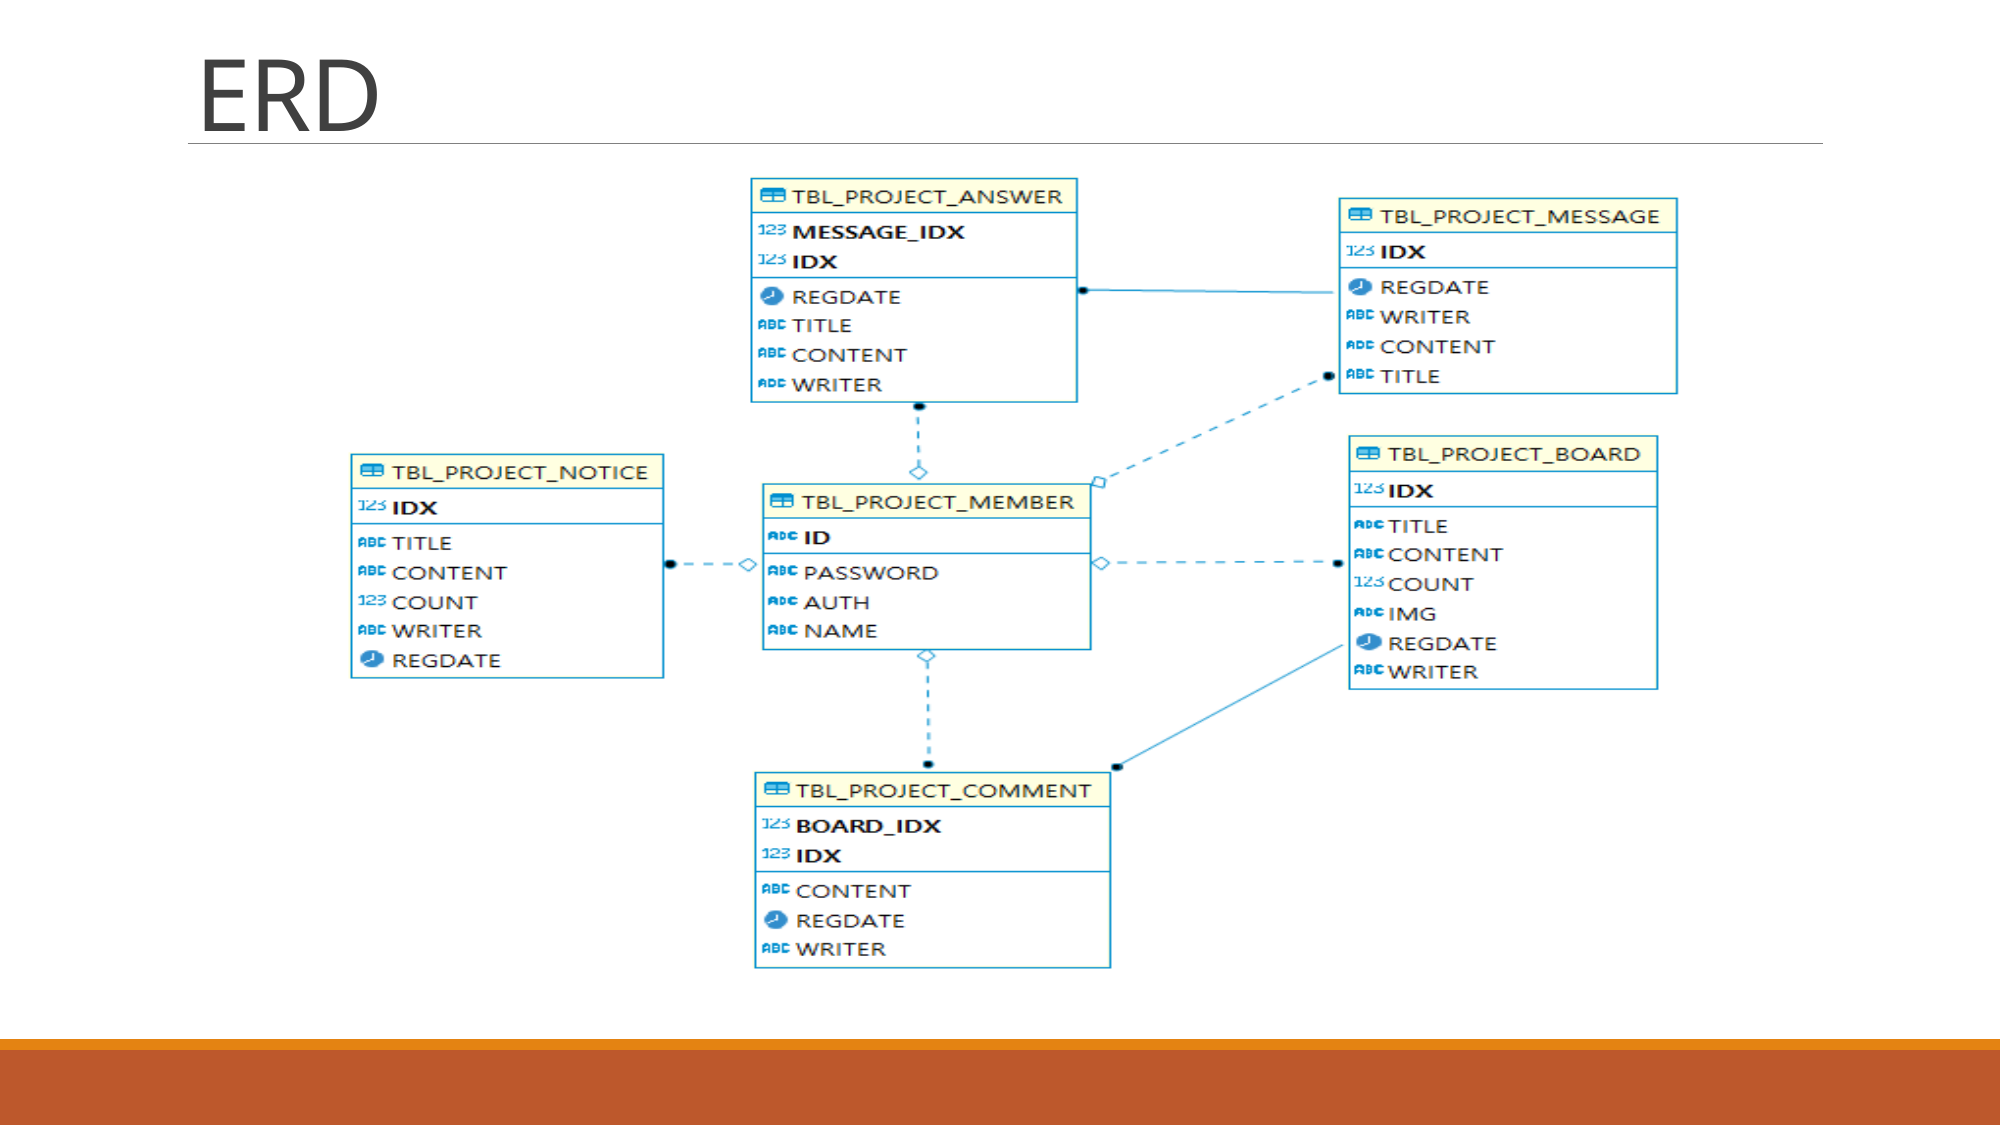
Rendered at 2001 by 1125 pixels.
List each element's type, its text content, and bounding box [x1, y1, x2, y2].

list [301, 170, 1699, 981]
title ERD [180, 2, 1830, 160]
